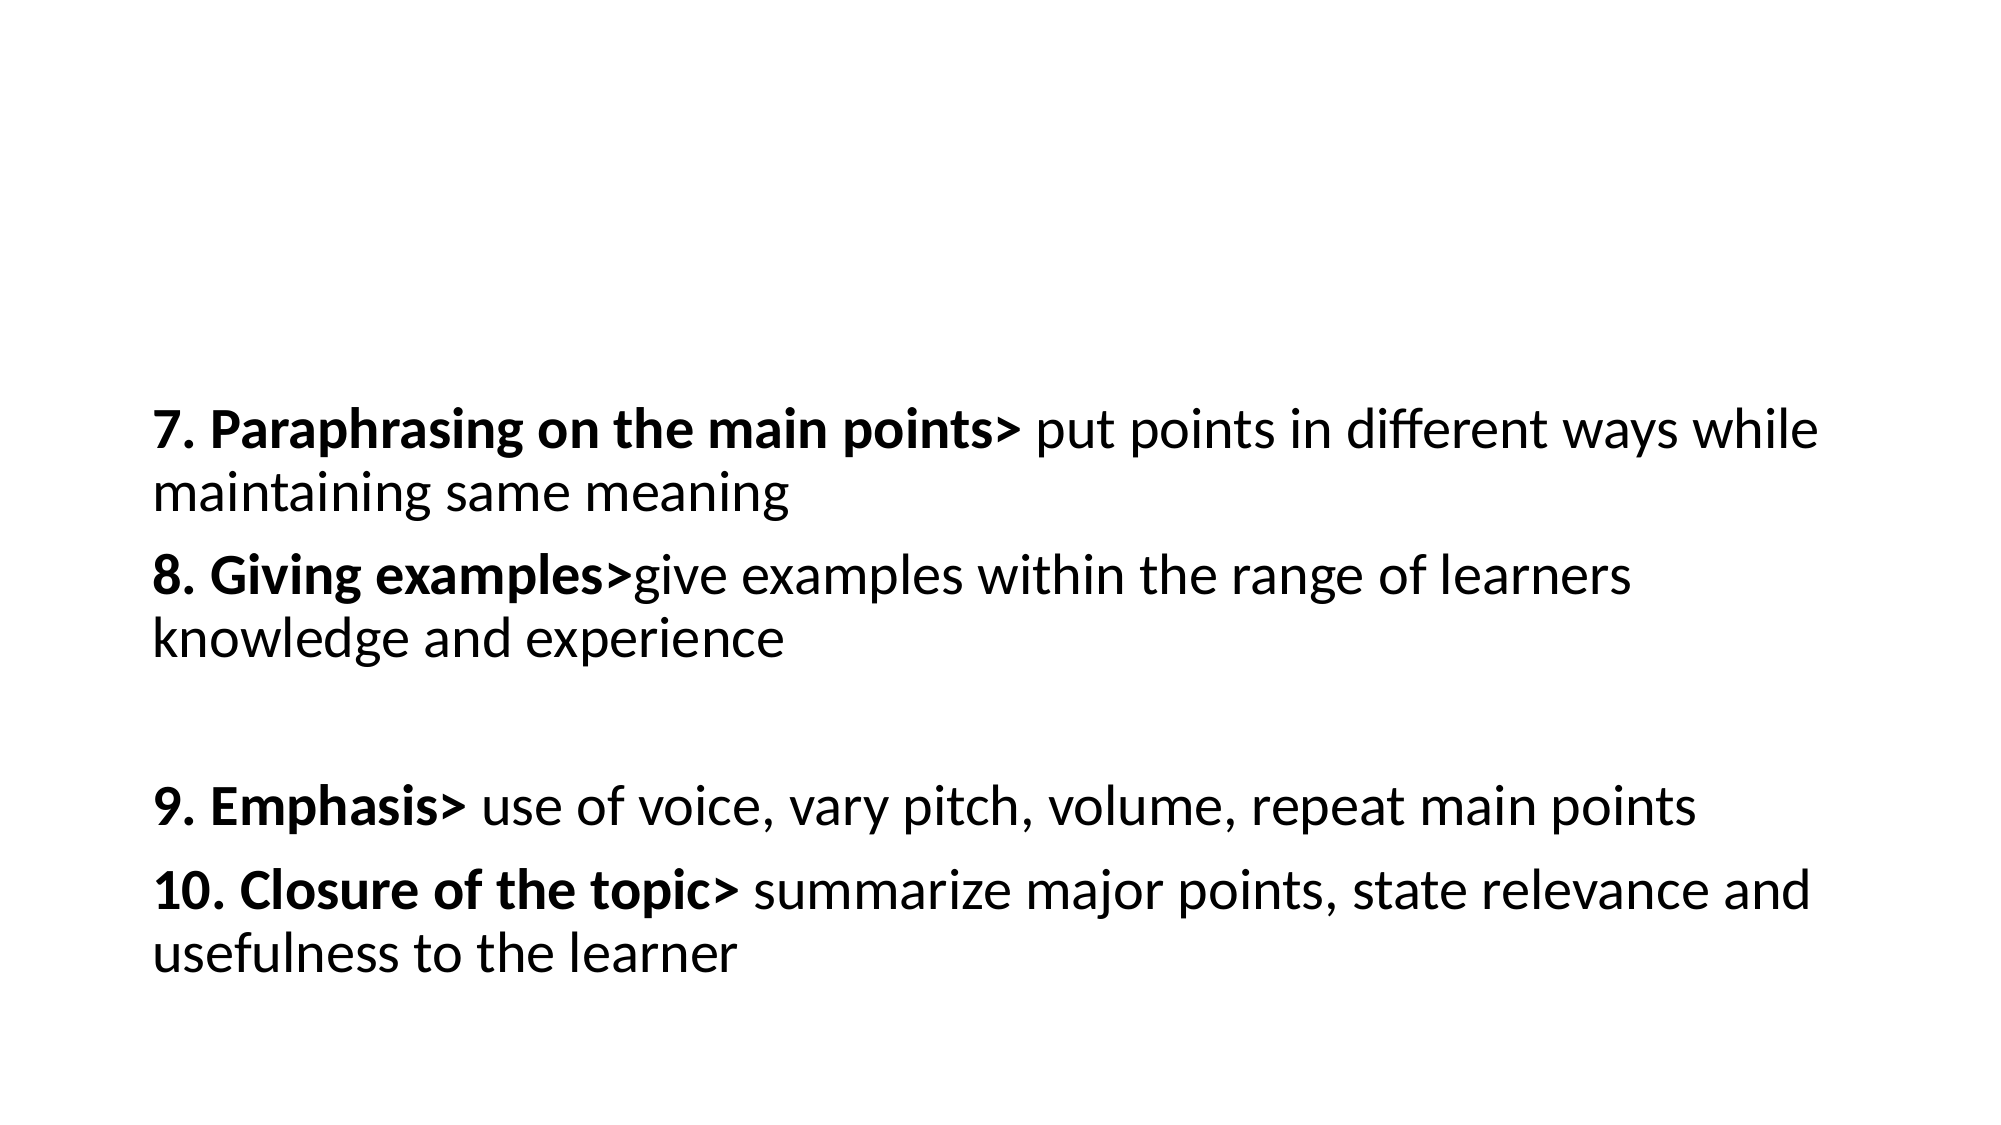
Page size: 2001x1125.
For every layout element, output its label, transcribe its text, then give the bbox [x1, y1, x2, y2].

list 7. Paraphrasing on the main points> put points in different ways while maintaining same meaning 8. Giving examples>give examples within the range of learners knowledge and experience 9. Emphasis> use of voice, vary pitch, volume, repeat main points 10. Closure of the topic> summarize major points, state relevance and usefulness to the learner [137, 299, 1863, 1014]
